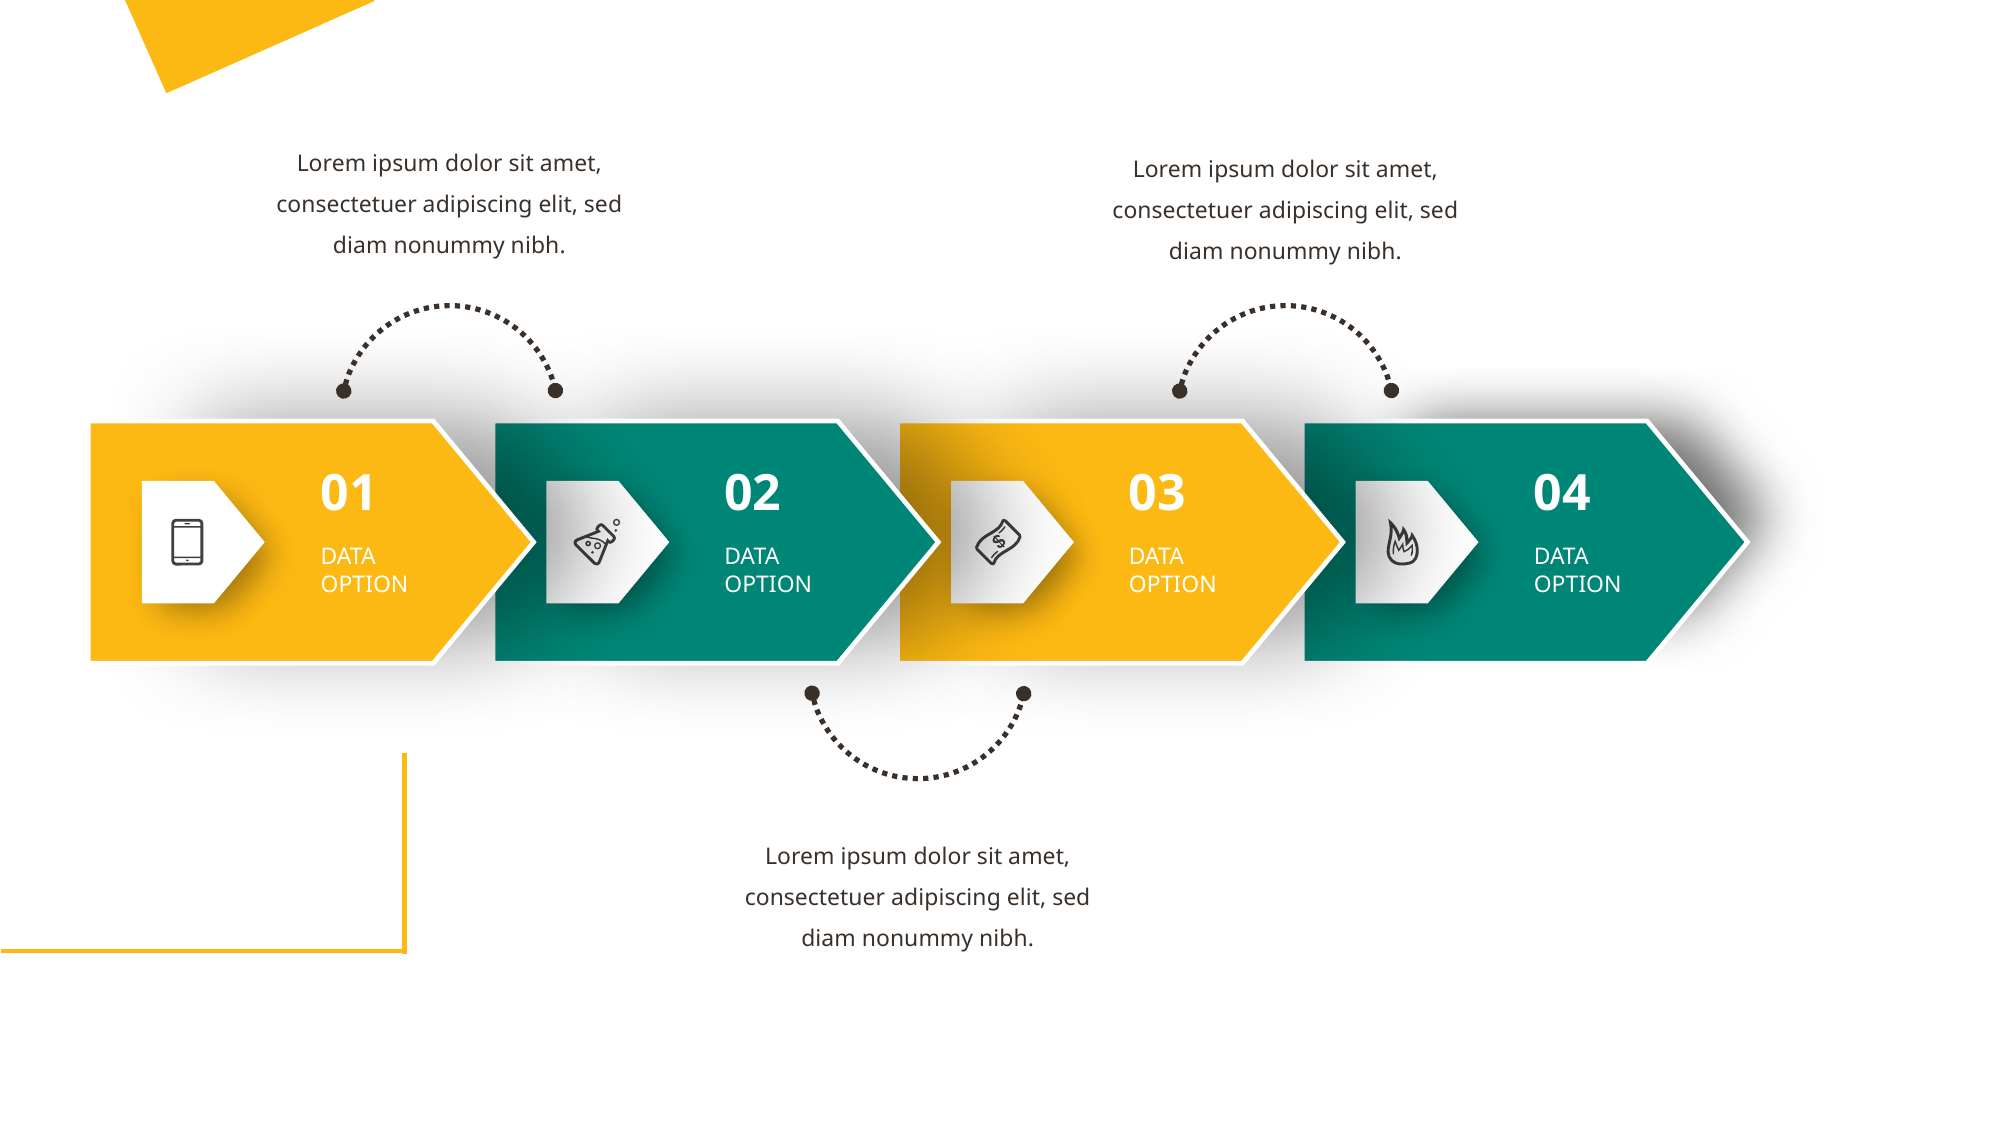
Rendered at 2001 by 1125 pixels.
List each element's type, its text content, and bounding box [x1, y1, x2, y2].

text_box Lorem ipsum dolor sit amet, consectetuer adipiscing elit, sed diam nonummy nibh. [258, 127, 641, 266]
text_box Lorem ipsum dolor sit amet, consectetuer adipiscing elit, sed diam nonummy nibh. [727, 820, 1109, 959]
text_box Lorem ipsum dolor sit amet, consectetuer adipiscing elit, sed diam nonummy nibh. [1095, 133, 1477, 272]
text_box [88, 305, 1748, 779]
